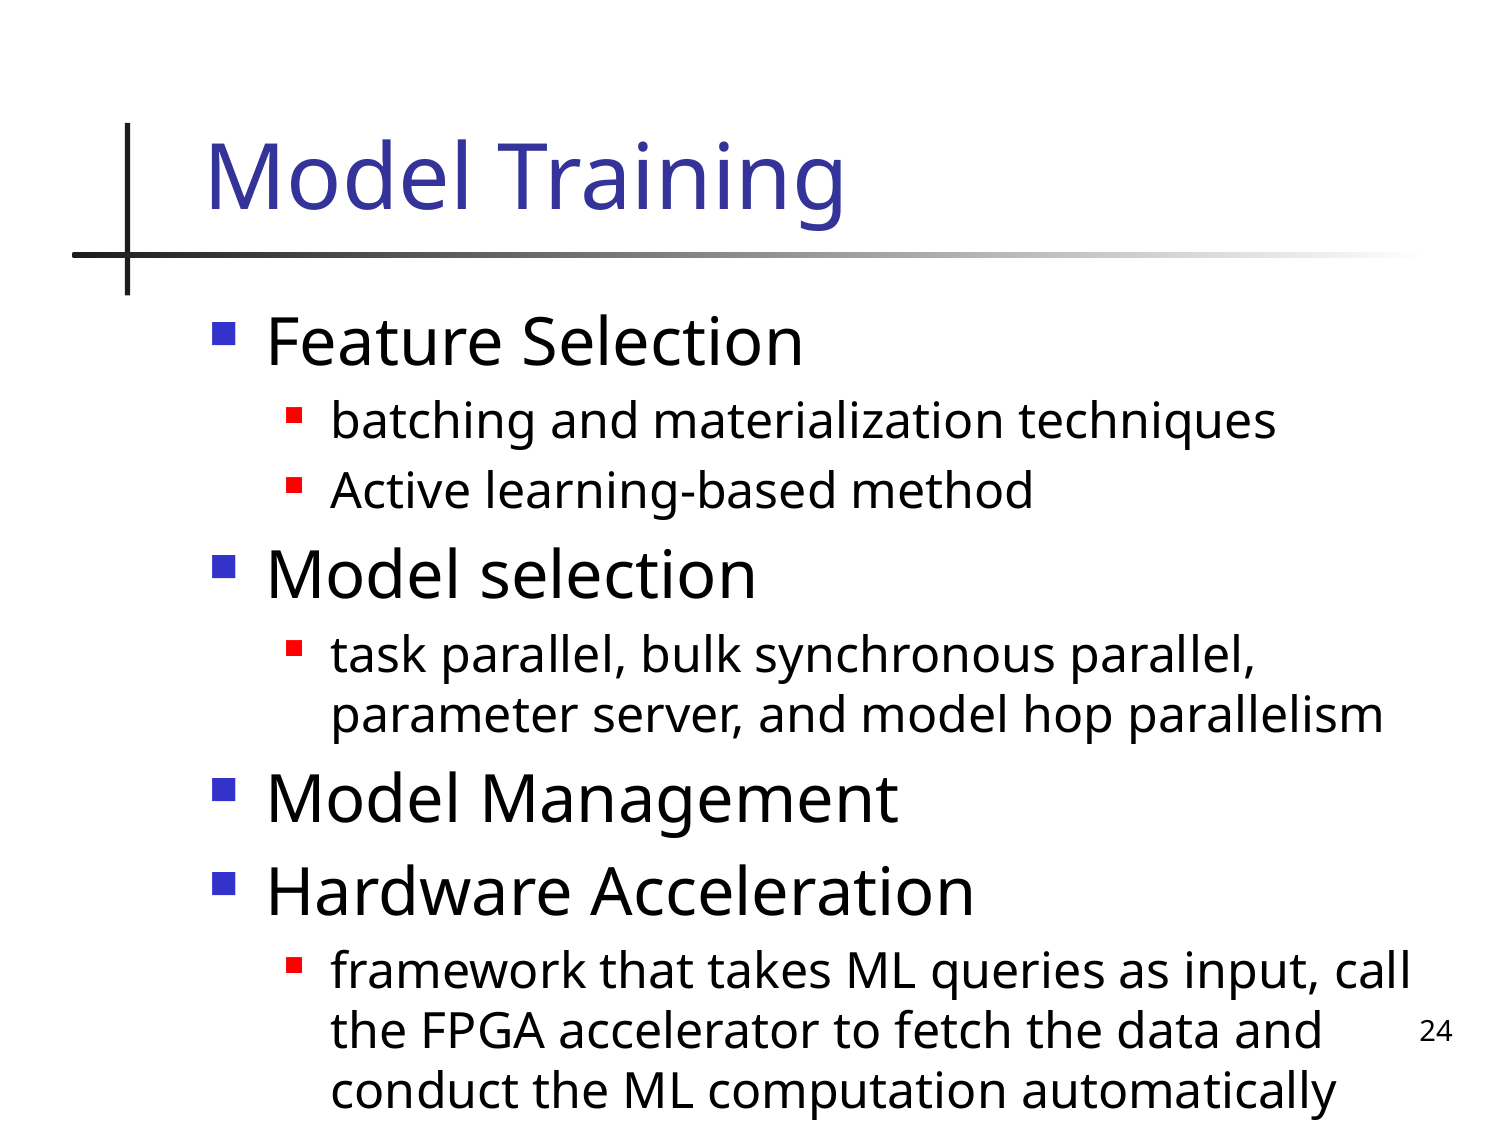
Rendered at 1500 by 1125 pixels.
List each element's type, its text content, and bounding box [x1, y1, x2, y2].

title Model Training [188, 0, 1468, 236]
list Feature Selection batching and materialization techniques Active learning-based method Model selection task parallel, bulk synchronous parallel, parameter server, and model hop parallelism Model Management Hardware Acceleration framework that takes ML queries as input, call the FPGA accelerator to fetch the data and conduct the ML computation automatically [193, 291, 1469, 967]
slide_number 24 [1154, 984, 1468, 1060]
